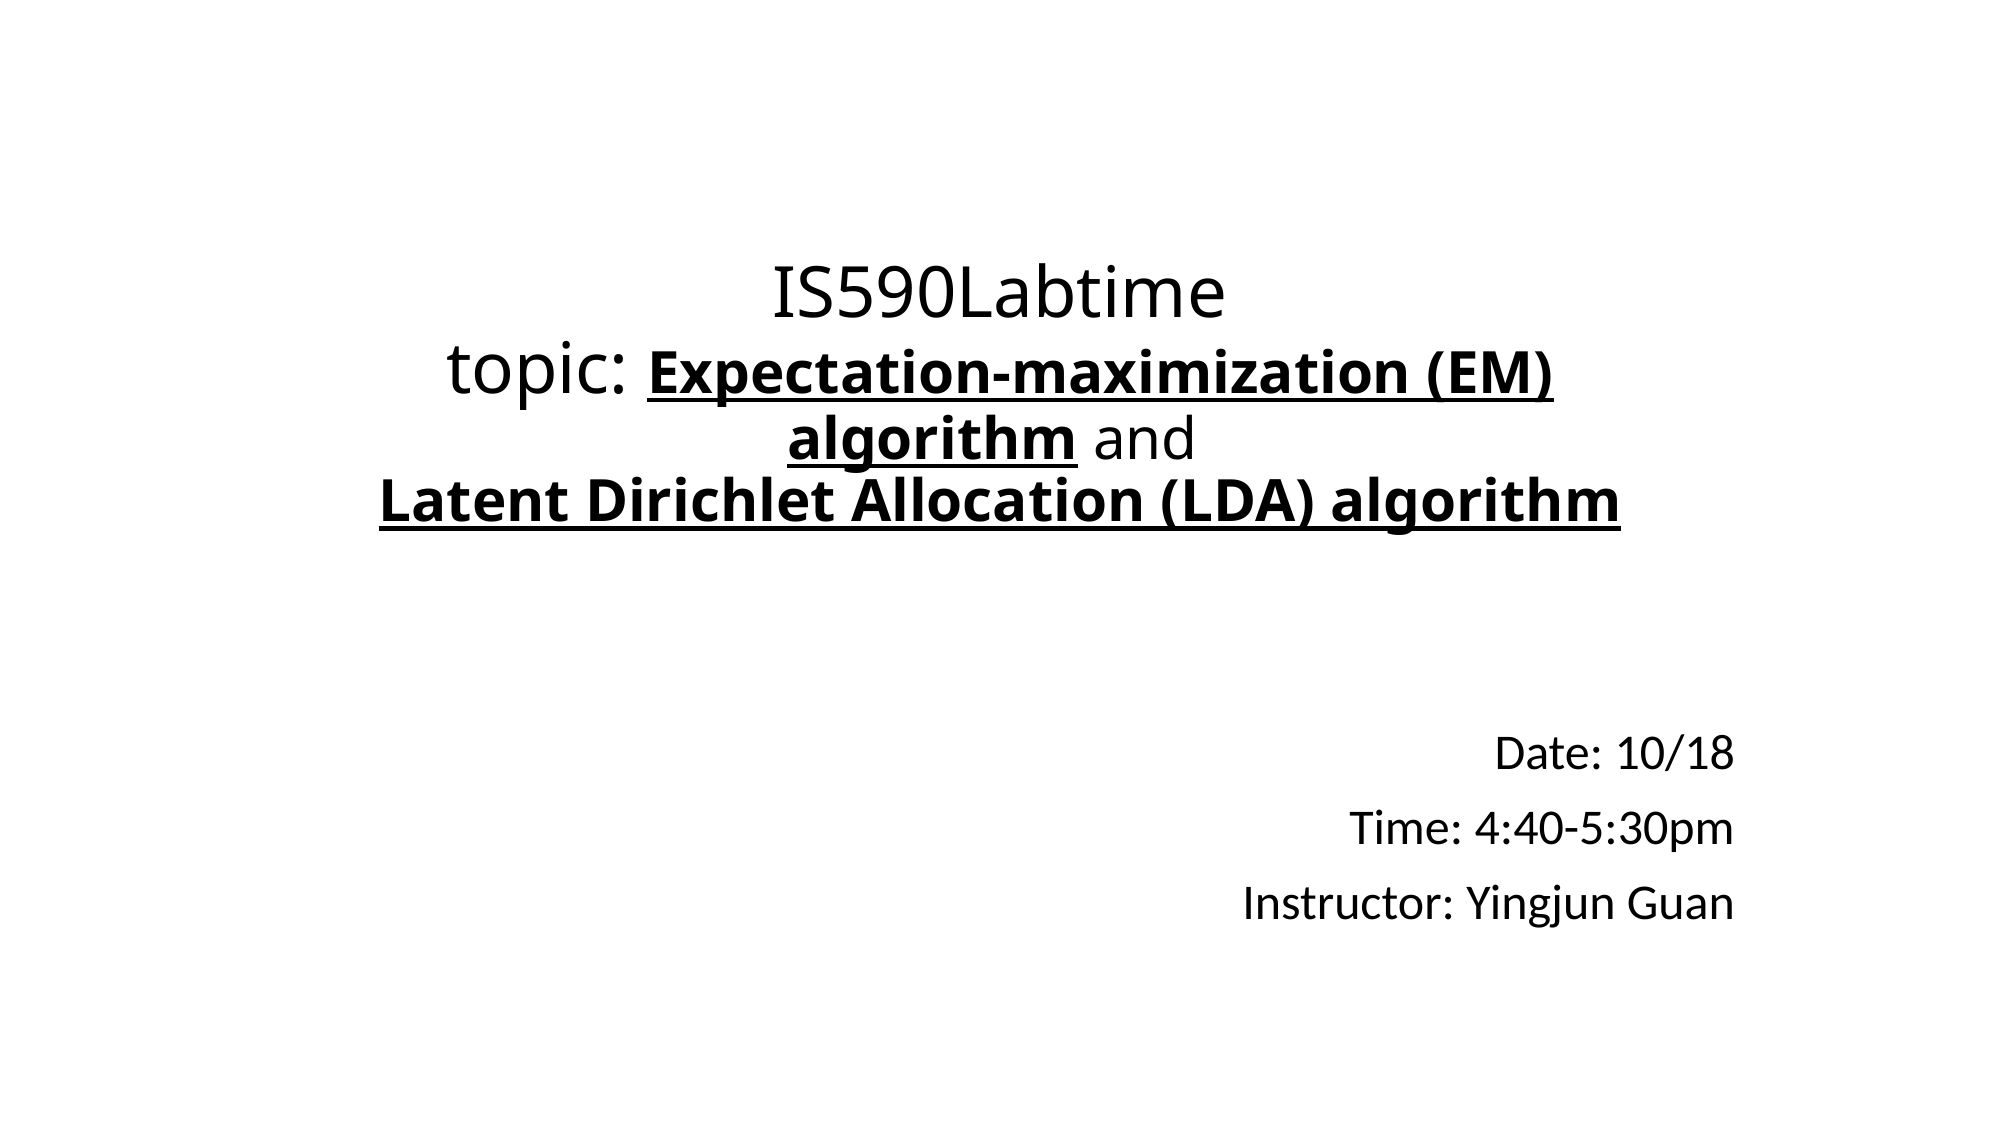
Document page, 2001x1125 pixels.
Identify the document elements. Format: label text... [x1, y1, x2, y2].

title IS590Labtime topic: Expectation-maximization (EM) algorithm and Latent Dirichlet Allocation (LDA) algorithm [249, 150, 1750, 543]
subtitle Date: 10/18 Time: 4:40-5:30pm Instructor: Yingjun Guan [249, 719, 1750, 991]
